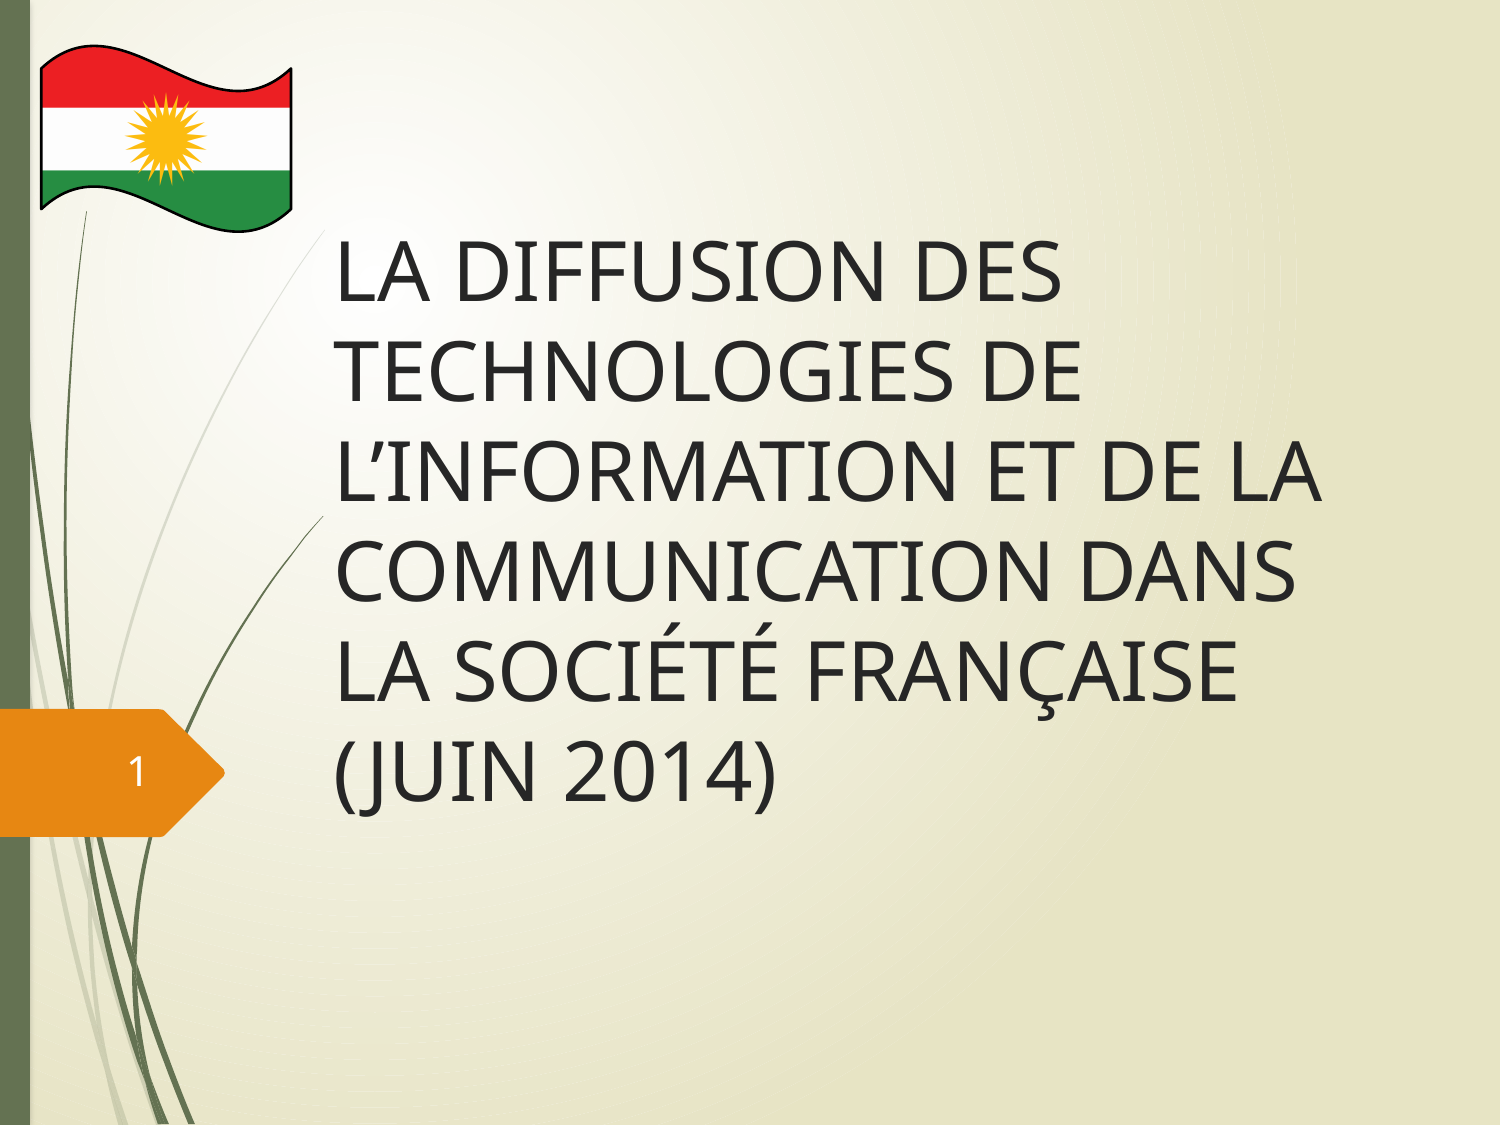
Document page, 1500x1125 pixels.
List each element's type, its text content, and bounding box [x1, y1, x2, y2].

picture [43, 48, 289, 230]
slide_number 1 [69, 743, 166, 803]
title LA DIFFUSION DES TECHNOLOGIES DE L’INFORMATION ET DE LA COMMUNICATION DANS LA SOCIÉTÉ FRANÇAISE (JUIN 2014) [318, 231, 1402, 926]
